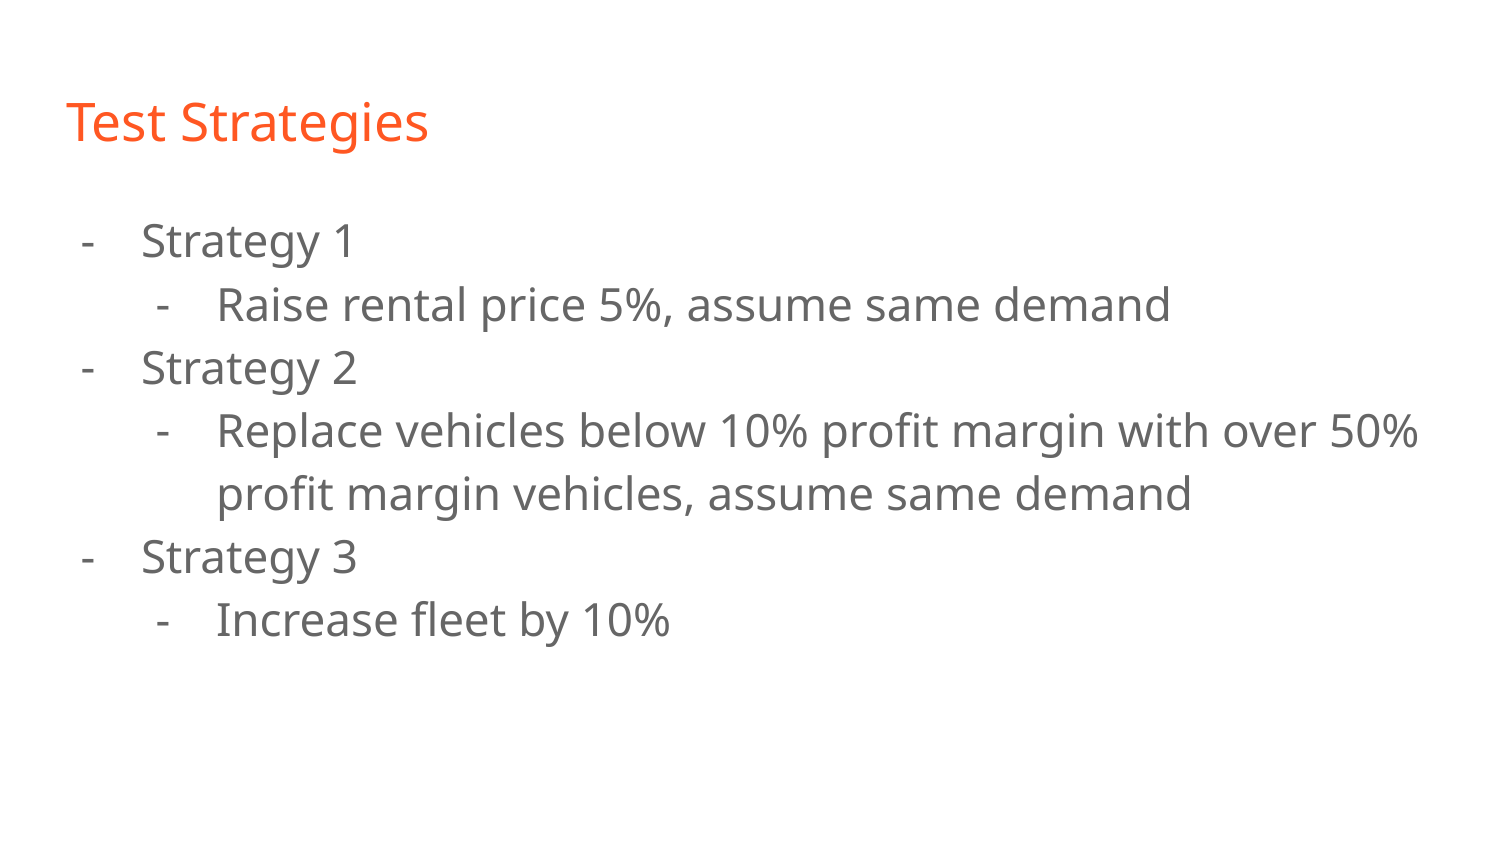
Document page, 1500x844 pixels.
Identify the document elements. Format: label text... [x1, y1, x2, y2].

title Test Strategies [51, 72, 1449, 167]
list Strategy 1 Raise rental price 5%, assume same demand Strategy 2 Replace vehicles below 10% profit margin with over 50% profit margin vehicles, assume same demand Strategy 3 Increase fleet by 10% [51, 189, 1449, 750]
